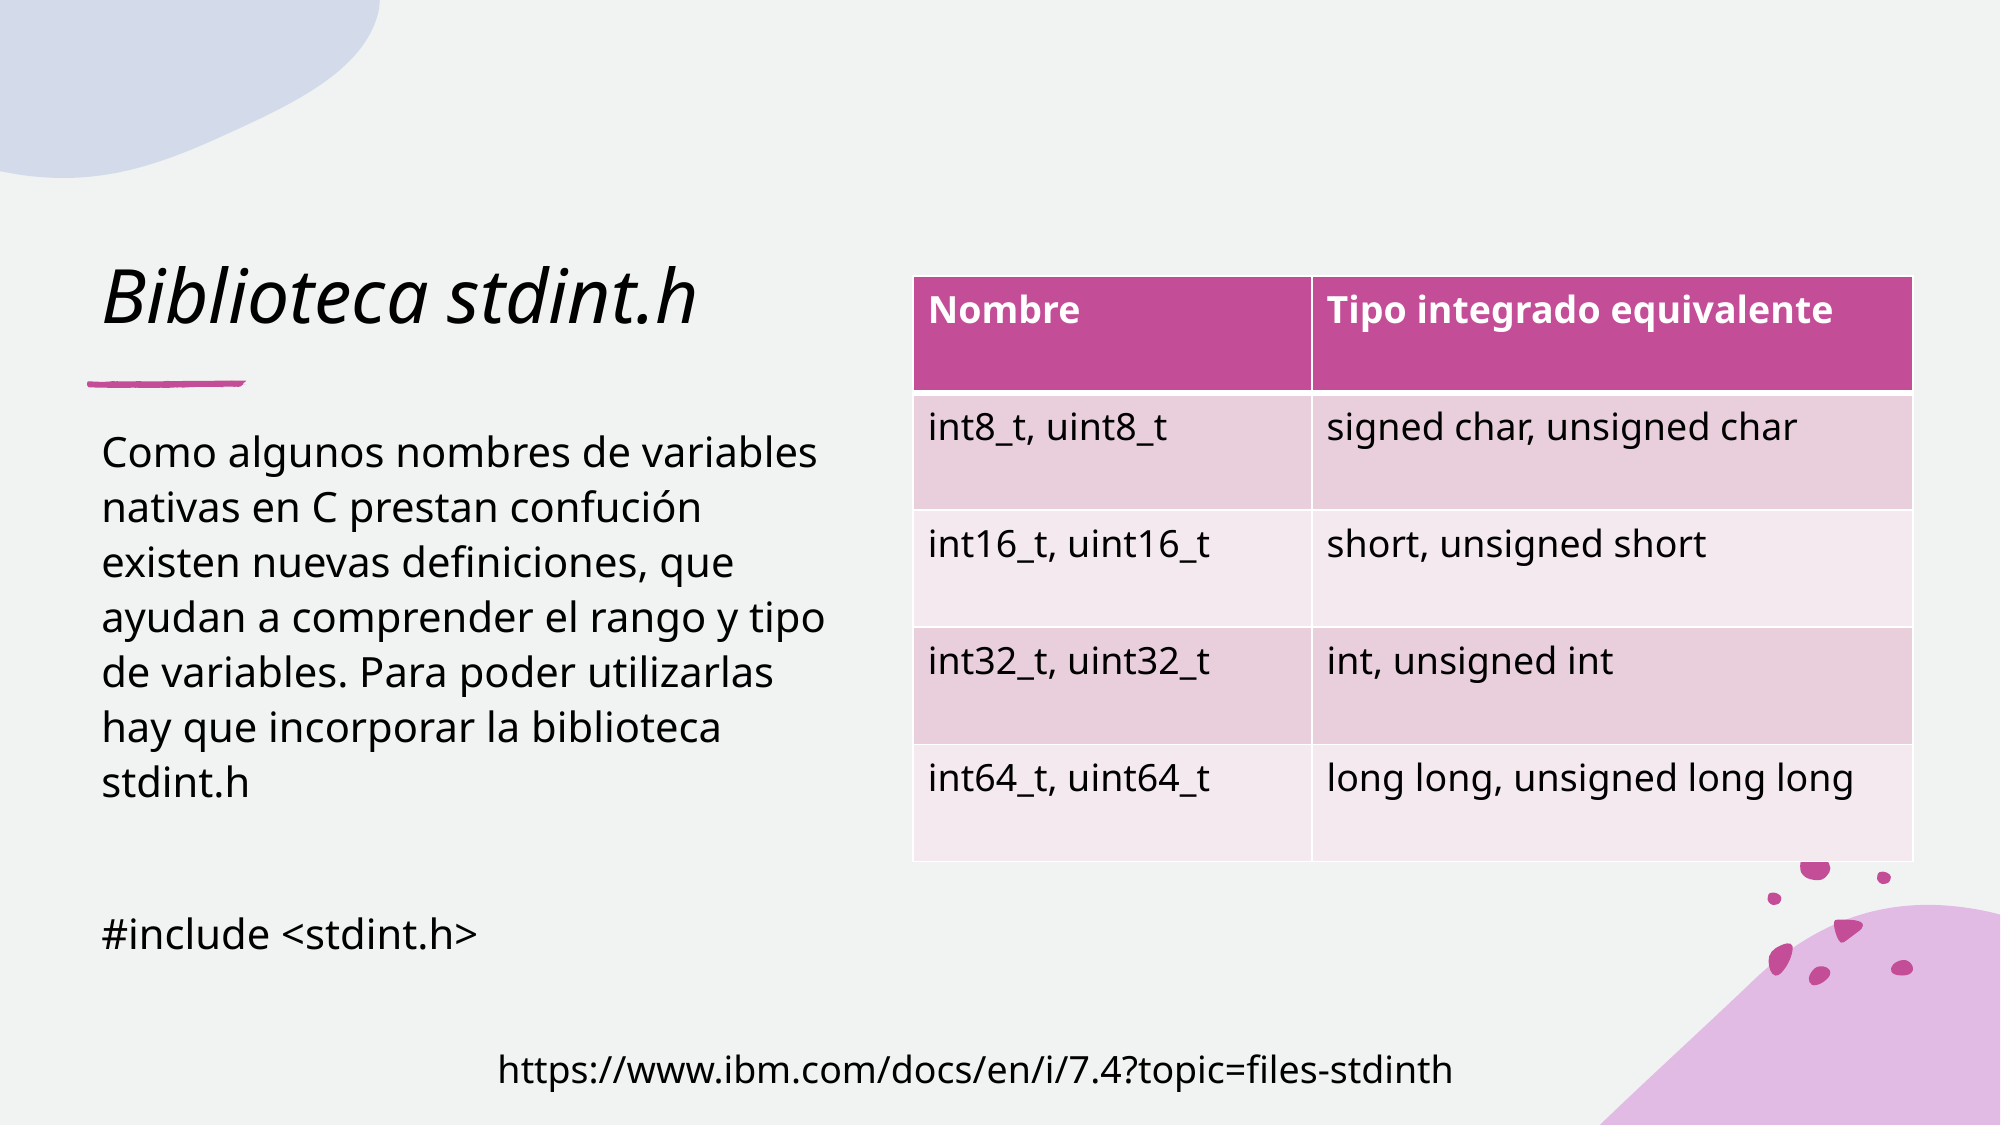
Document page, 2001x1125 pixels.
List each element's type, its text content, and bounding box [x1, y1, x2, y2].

table_cell int, unsigned int [1313, 628, 1912, 744]
table_cell int32_t, uint32_t [914, 628, 1311, 744]
table_cell int16_t, uint16_t [914, 511, 1311, 626]
table_header Tipo integrado equivalente [1313, 277, 1912, 390]
text_box https://www.ibm.com/docs/en/i/7.4?topic=files-stdinth [482, 1038, 1483, 1099]
table_cell int64_t, uint64_t [914, 745, 1311, 861]
table_cell long long, unsigned long long [1313, 745, 1912, 861]
list Como algunos nombres de variables nativas en C prestan confución existen nuevas definiciones, que ayudan a comprender el rango y tipo de variables. Para poder utilizarlas hay que incorporar la biblioteca stdint.h #include <stdint.h> [86, 413, 849, 1014]
table_cell short, unsigned short [1313, 511, 1912, 626]
table_cell signed char, unsigned char [1313, 396, 1912, 509]
table_header Nombre [914, 277, 1311, 390]
table_cell int8_t, uint8_t [914, 396, 1311, 509]
title Biblioteca stdint.h [86, 129, 1740, 347]
